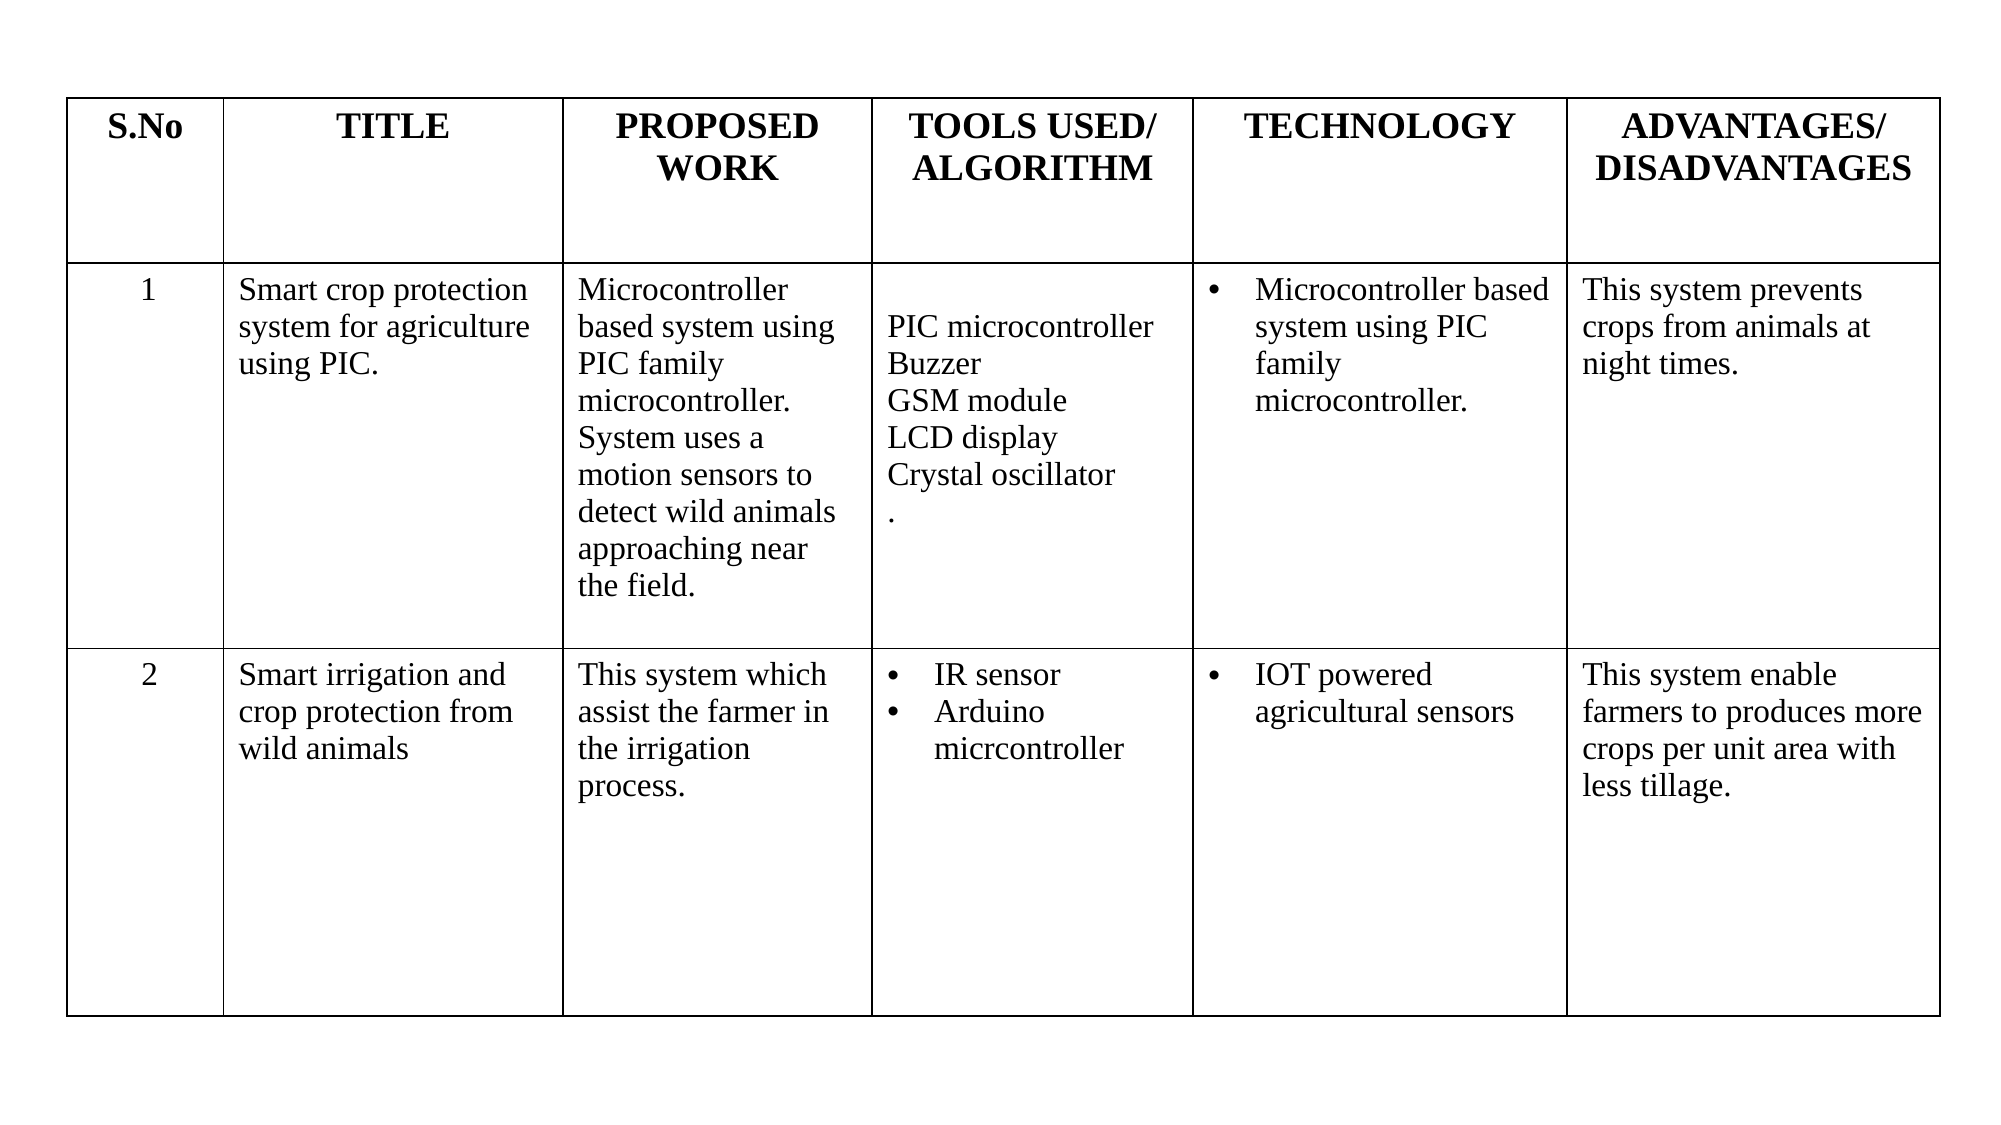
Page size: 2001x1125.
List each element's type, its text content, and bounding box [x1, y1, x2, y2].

table_cell Microcontroller based system using PIC family microcontroller. [1194, 264, 1566, 648]
table_cell This system which assist the farmer in the irrigation process. [564, 649, 871, 1015]
table_cell Smart crop protection system for agriculture using PIC. [224, 264, 562, 648]
table_header TITLE [224, 99, 562, 262]
table_header TOOLS USED/ ALGORITHM [873, 99, 1192, 262]
table_cell PIC microcontroller Buzzer GSM module LCD display Crystal oscillator . [873, 264, 1192, 648]
table_header PROPOSED WORK [564, 99, 871, 262]
table_cell This system enable farmers to produces more crops per unit area with less tillage. [1568, 649, 1939, 1015]
table_cell 1 [68, 264, 223, 648]
table_cell 2 [68, 649, 223, 1015]
table_header TECHNOLOGY [1194, 99, 1566, 262]
table_cell Microcontroller based system using PIC family microcontroller. System uses a motion sensors to detect wild animals approaching near the field. [564, 264, 871, 648]
table_header S.No [68, 99, 223, 262]
table_cell IOT powered agricultural sensors [1194, 649, 1566, 1015]
table_cell Smart irrigation and crop protection from wild animals [224, 649, 562, 1015]
table_cell This system prevents crops from animals at night times. [1568, 264, 1939, 648]
table_cell IR sensor Arduino micrcontroller [873, 649, 1192, 1015]
table_header ADVANTAGES/ DISADVANTAGES [1568, 99, 1939, 262]
